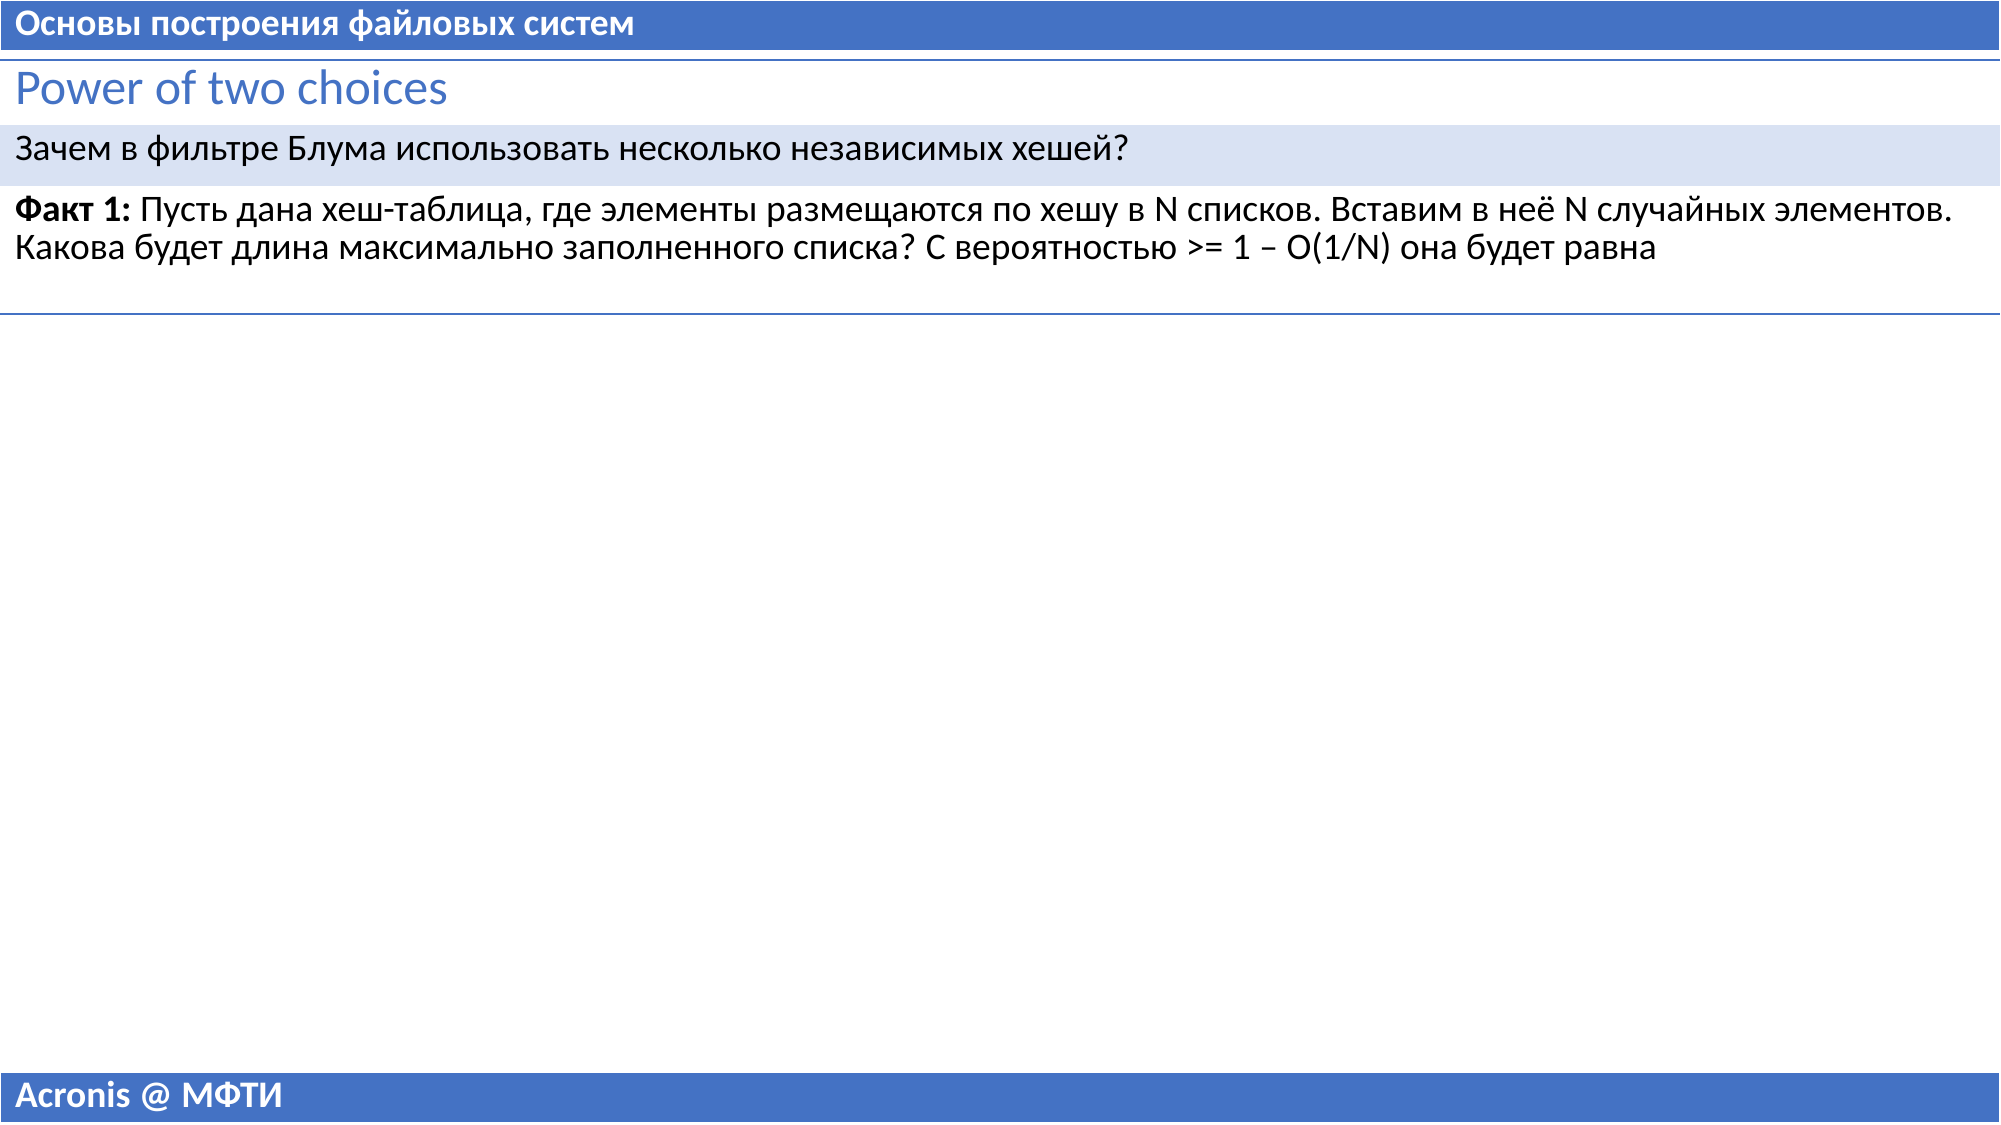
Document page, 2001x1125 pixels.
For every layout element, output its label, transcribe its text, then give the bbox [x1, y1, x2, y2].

table_header Основы построения файловых систем [1, 1, 1999, 50]
table_header Acronis @ МФТИ [1, 1073, 1999, 1122]
